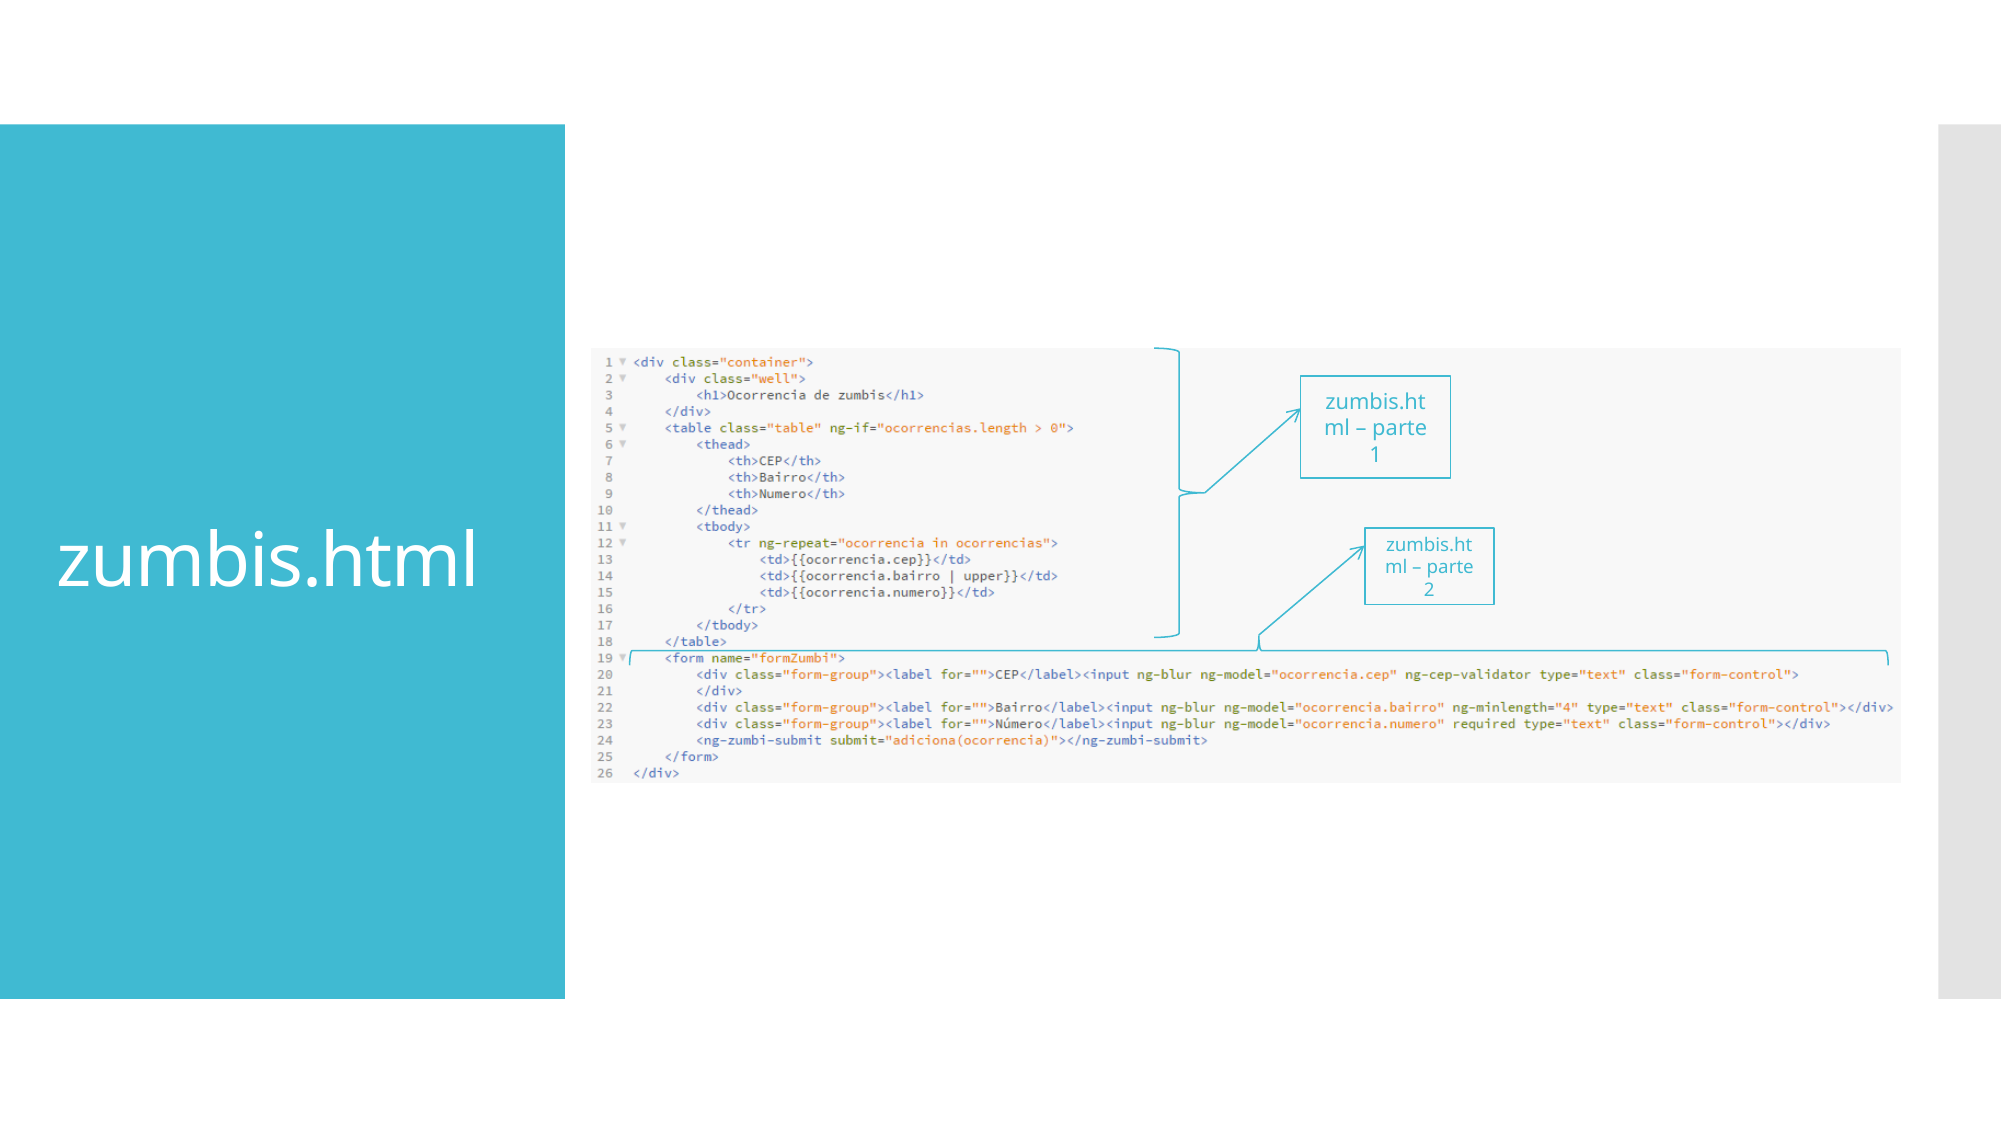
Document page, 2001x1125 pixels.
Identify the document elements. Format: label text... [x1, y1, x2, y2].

title zumbis.html [41, 184, 525, 940]
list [591, 347, 1901, 784]
